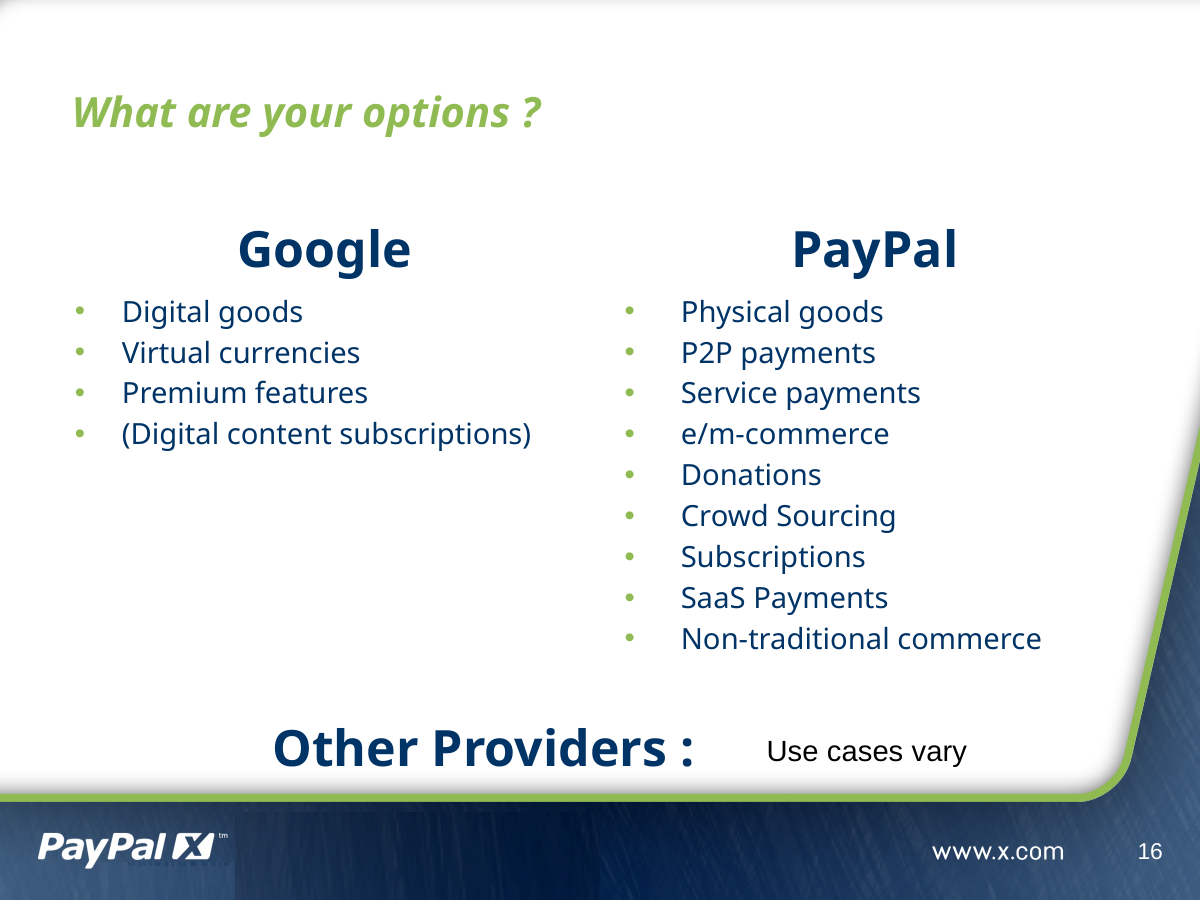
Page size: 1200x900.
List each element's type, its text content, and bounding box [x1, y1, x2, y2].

slide_number 16 [1074, 830, 1176, 891]
picture [0, 0, 1200, 900]
text_box Use cases vary [751, 724, 983, 775]
title What are your options ? [59, 35, 1141, 186]
list Physical goods P2P payments Service payments e/m-commerce Donations Crowd Sourcing Subscriptions SaaS Payments Non-traditional commerce [609, 285, 1141, 804]
list Google [59, 201, 591, 285]
text_box Other Providers : [224, 699, 756, 784]
list PayPal [609, 201, 1141, 285]
list Digital goods Virtual currencies Premium features (Digital content subscriptions) [59, 285, 591, 804]
